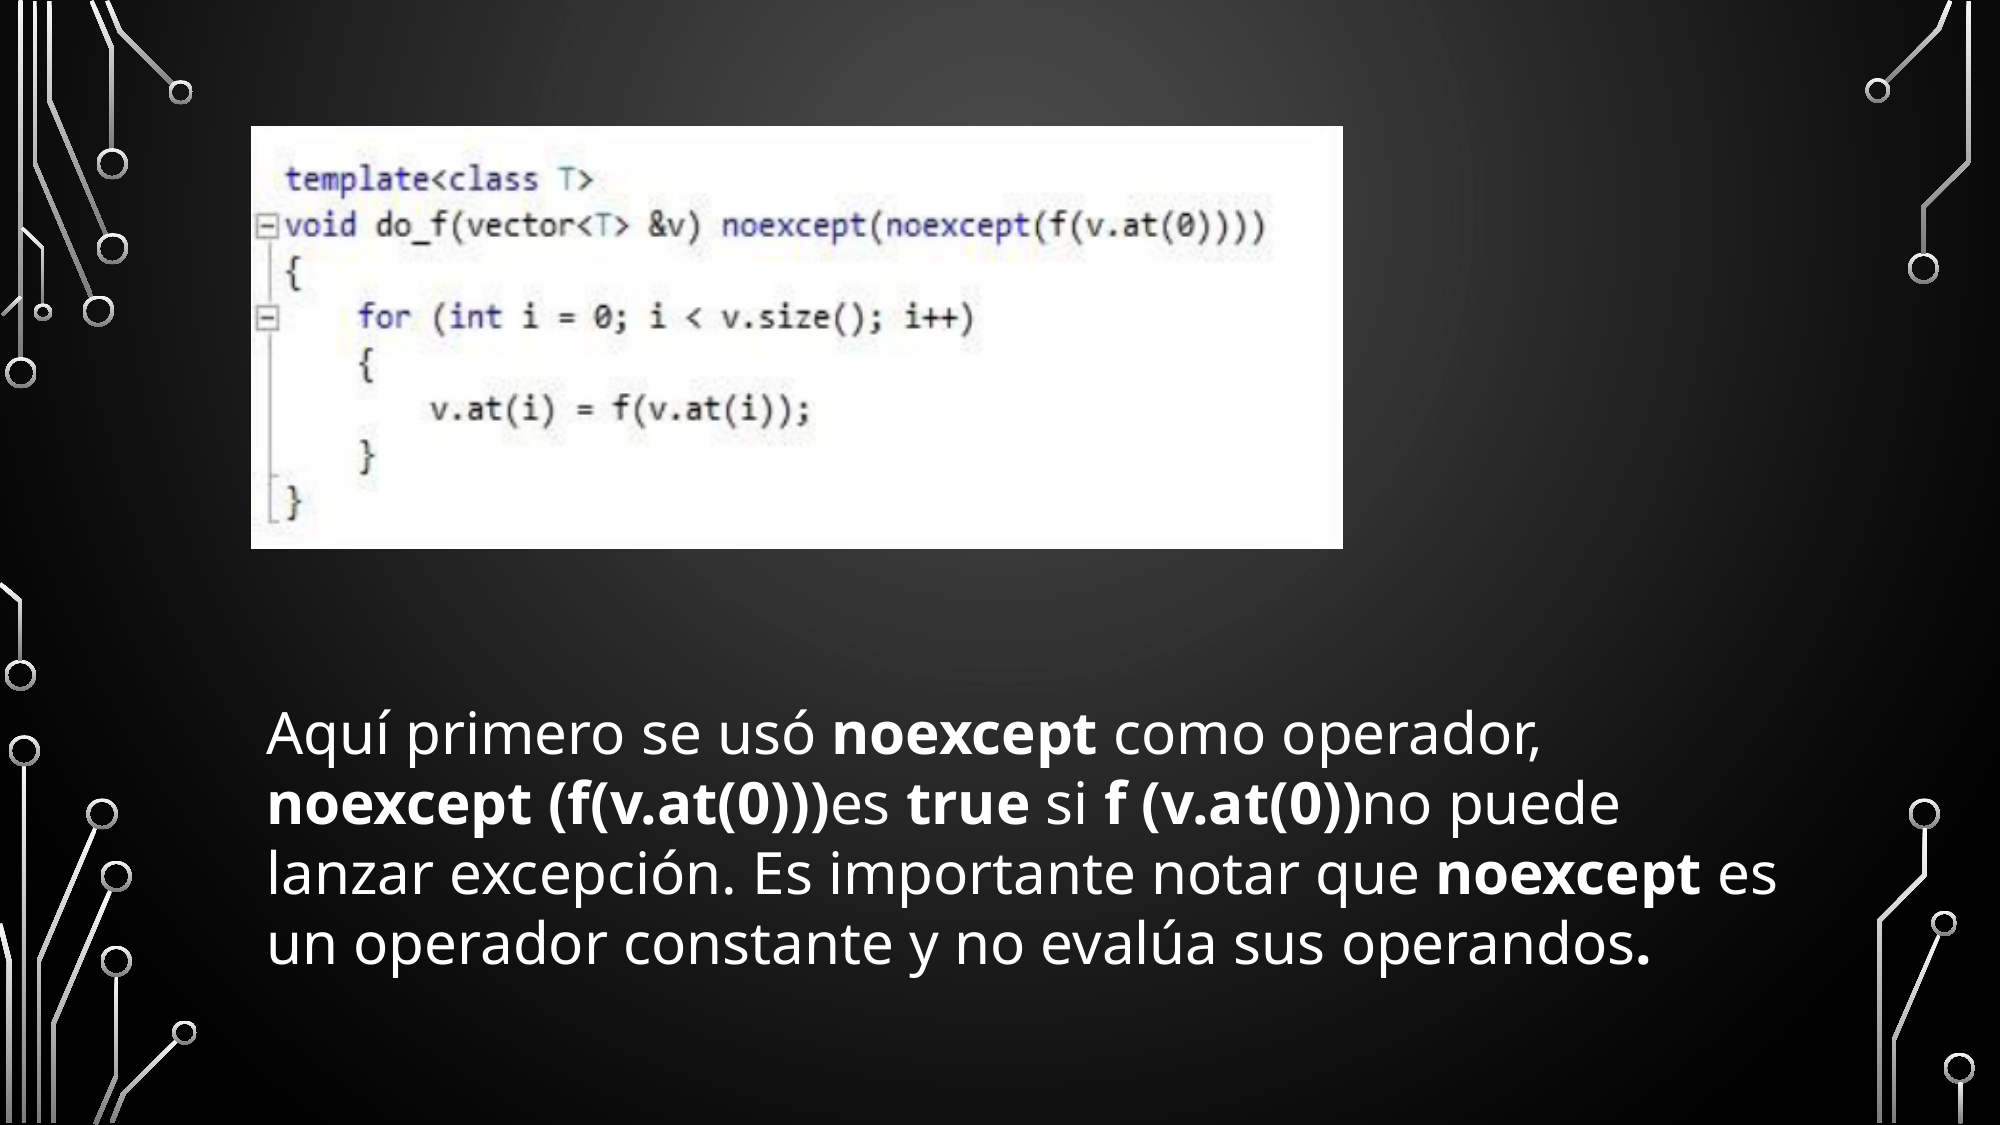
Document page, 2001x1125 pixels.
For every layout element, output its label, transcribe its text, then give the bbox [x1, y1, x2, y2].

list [251, 125, 1343, 549]
text_box Aquí primero se usó noexcept como operador, noexcept (f(v.at(0)))es true si f (v.at(0))no puede lanzar excepción. Es importante notar que noexcept es un operador constante y no evalúa sus operandos. [251, 548, 1794, 984]
